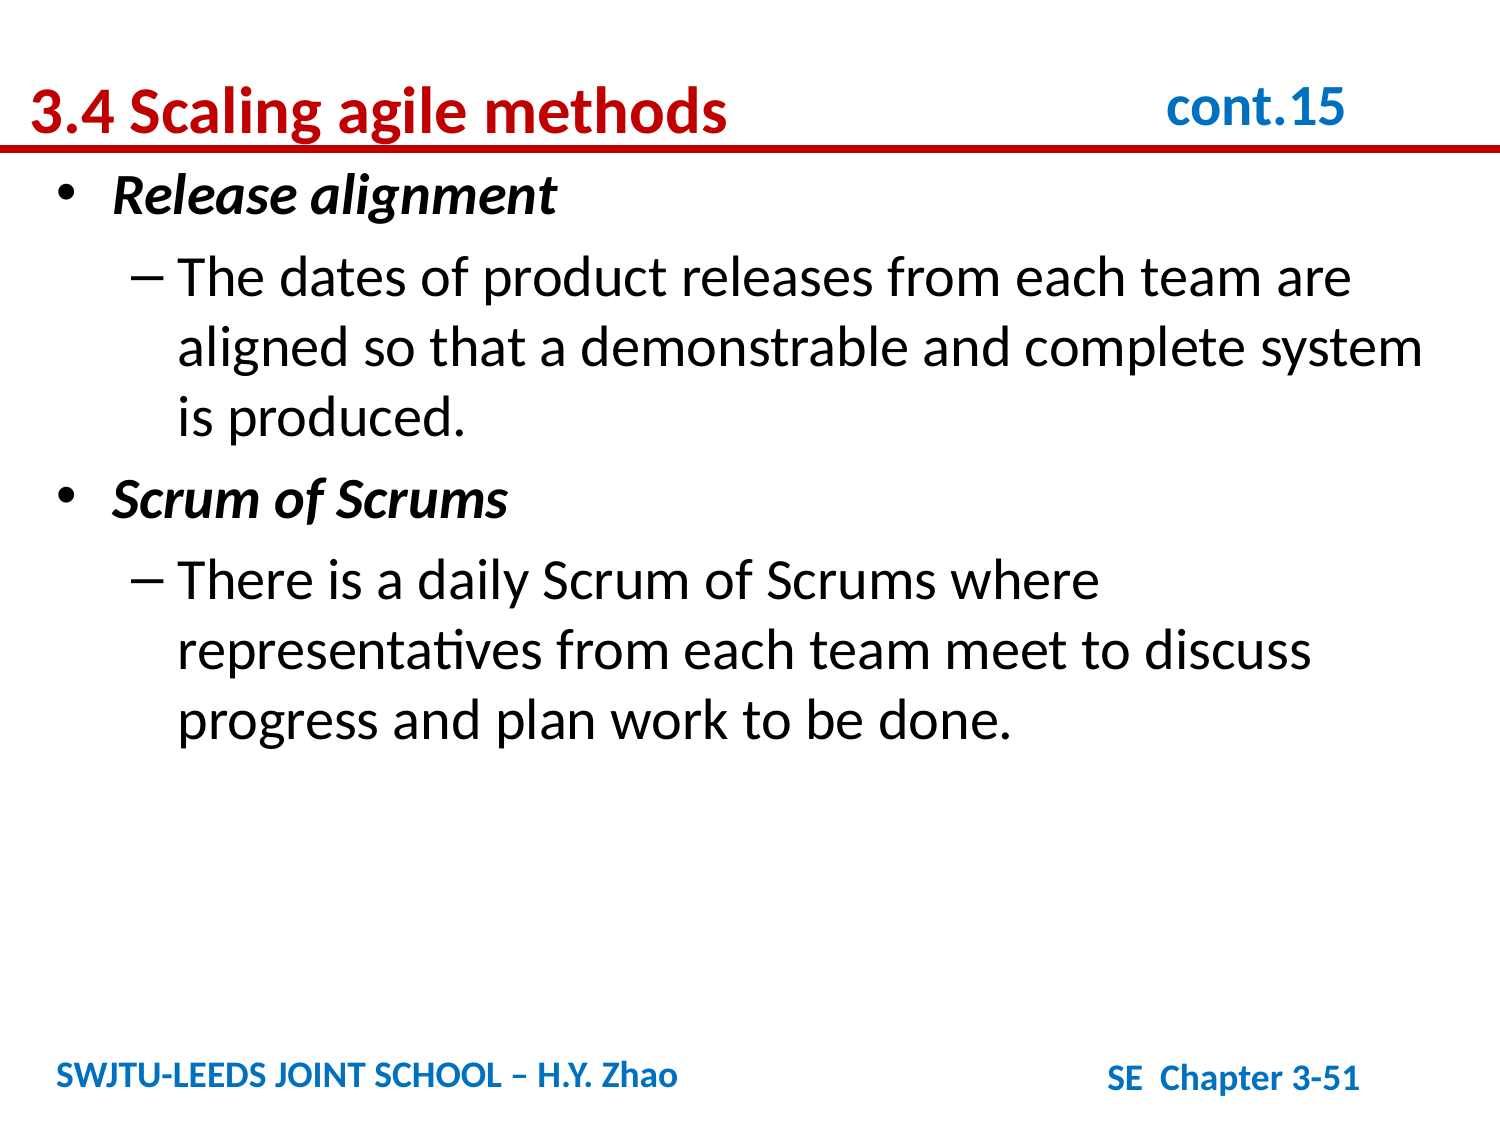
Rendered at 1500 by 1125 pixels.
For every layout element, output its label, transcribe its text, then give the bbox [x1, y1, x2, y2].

text_box 3.4 Scaling agile methods [15, 43, 1152, 155]
text_box cont.15 [1152, 83, 1484, 145]
text_box Release alignment The dates of product releases from each team are aligned so that a demonstrable and complete system is produced. Scrum of Scrums There is a daily Scrum of Scrums where representatives from each team meet to discuss progress and plan work to be done. [41, 148, 1484, 892]
slide_number SE Chapter 3-51 [1092, 1045, 1484, 1106]
footer SWJTU-LEEDS JOINT SCHOOL – H.Y. Zhao [41, 1042, 988, 1103]
